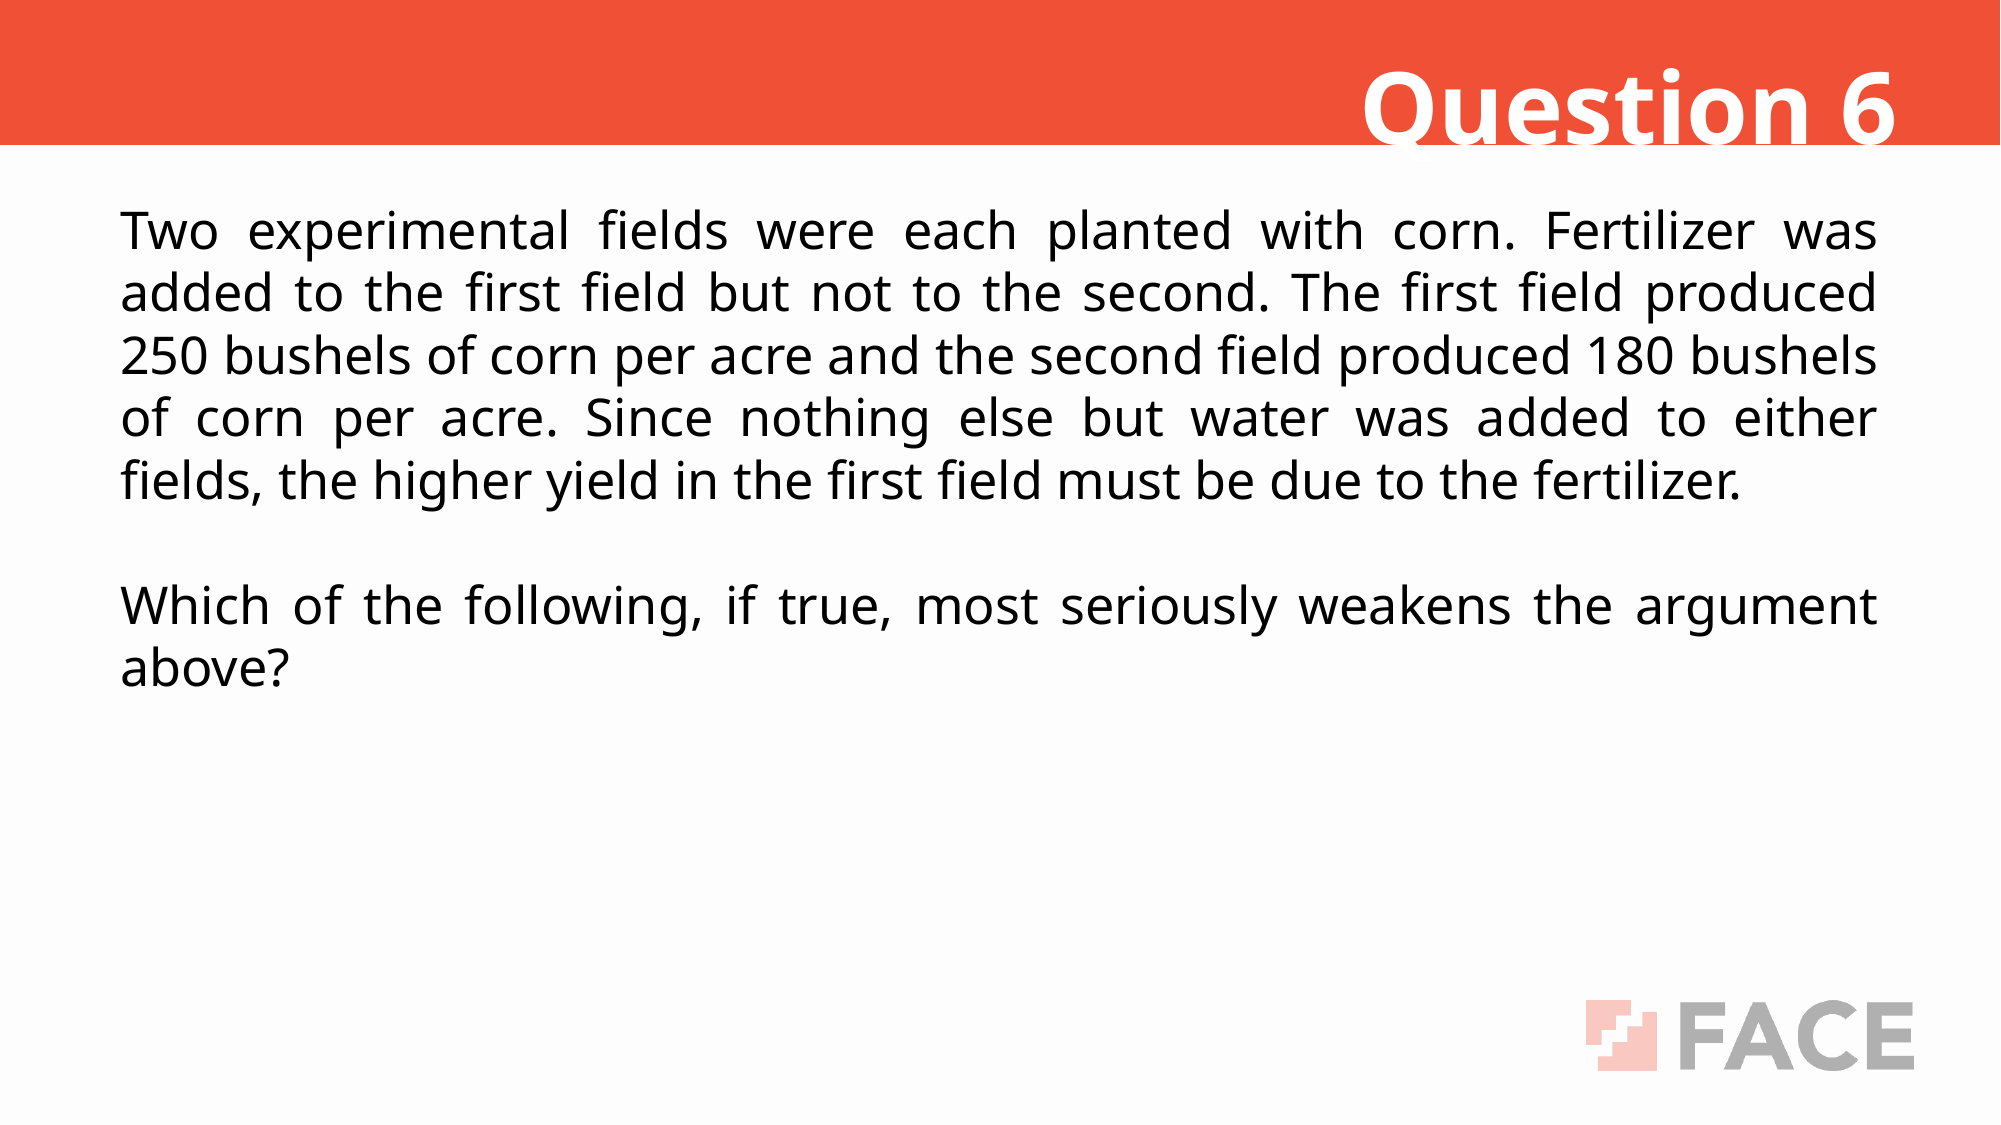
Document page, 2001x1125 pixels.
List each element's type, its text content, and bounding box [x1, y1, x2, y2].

text_box [0, 0, 2000, 147]
text_box Question 6 [638, 37, 1914, 173]
text_box Two experimental fields were each planted with corn. Fertilizer was added to the first field but not to the second. The first field produced 250 bushels of corn per acre and the second field produced 180 bushels of corn per acre. Since nothing else but water was added to either fields, the higher yield in the first field must be due to the fertilizer. Which of the following, if true, most seriously weakens the argument above? [105, 189, 1895, 705]
picture [1586, 1000, 1914, 1072]
